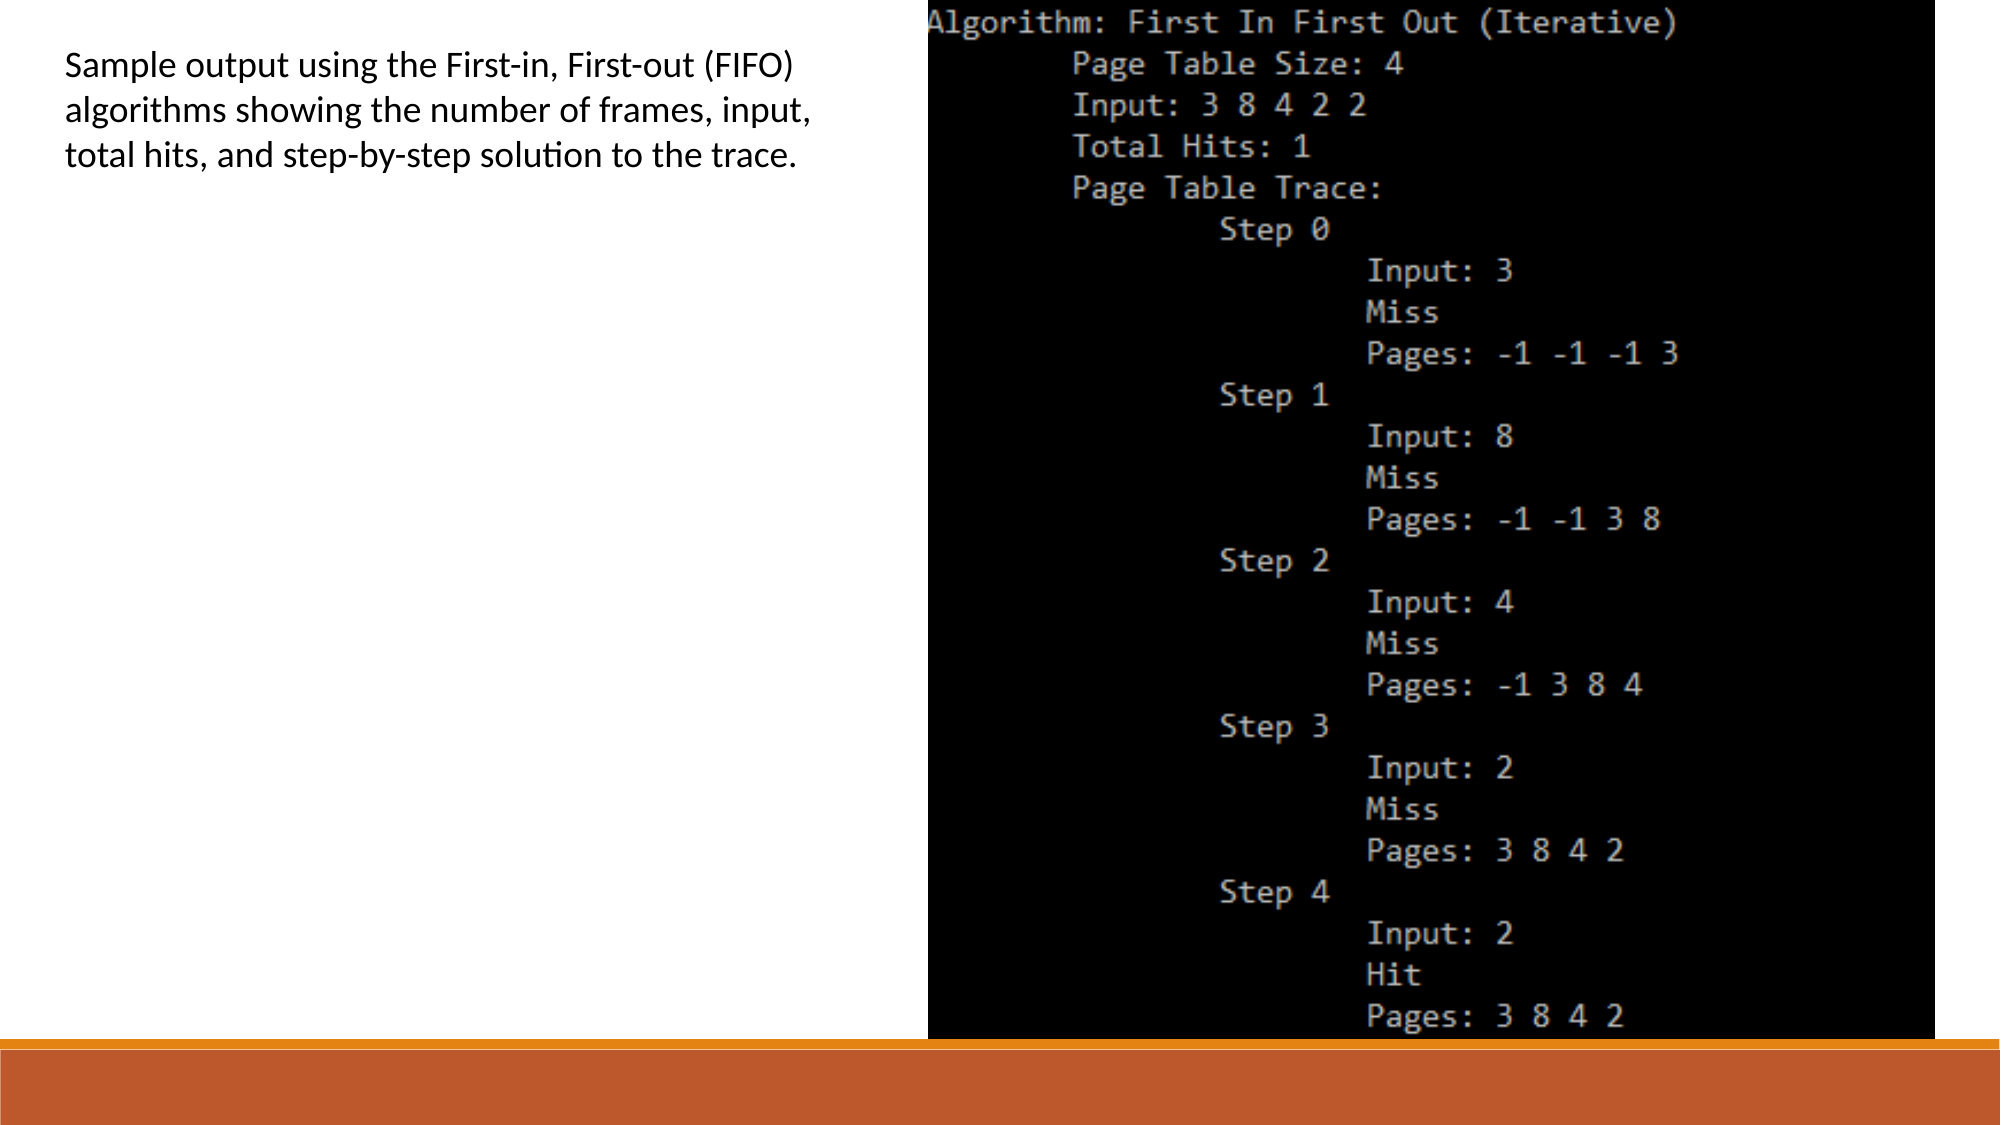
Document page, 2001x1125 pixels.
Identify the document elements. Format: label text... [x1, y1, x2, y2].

picture [927, 0, 1935, 1039]
text_box Sample output using the First-in, First-out (FIFO) algorithms showing the number of frames, input, total hits, and step-by-step solution to the trace. [49, 32, 875, 183]
